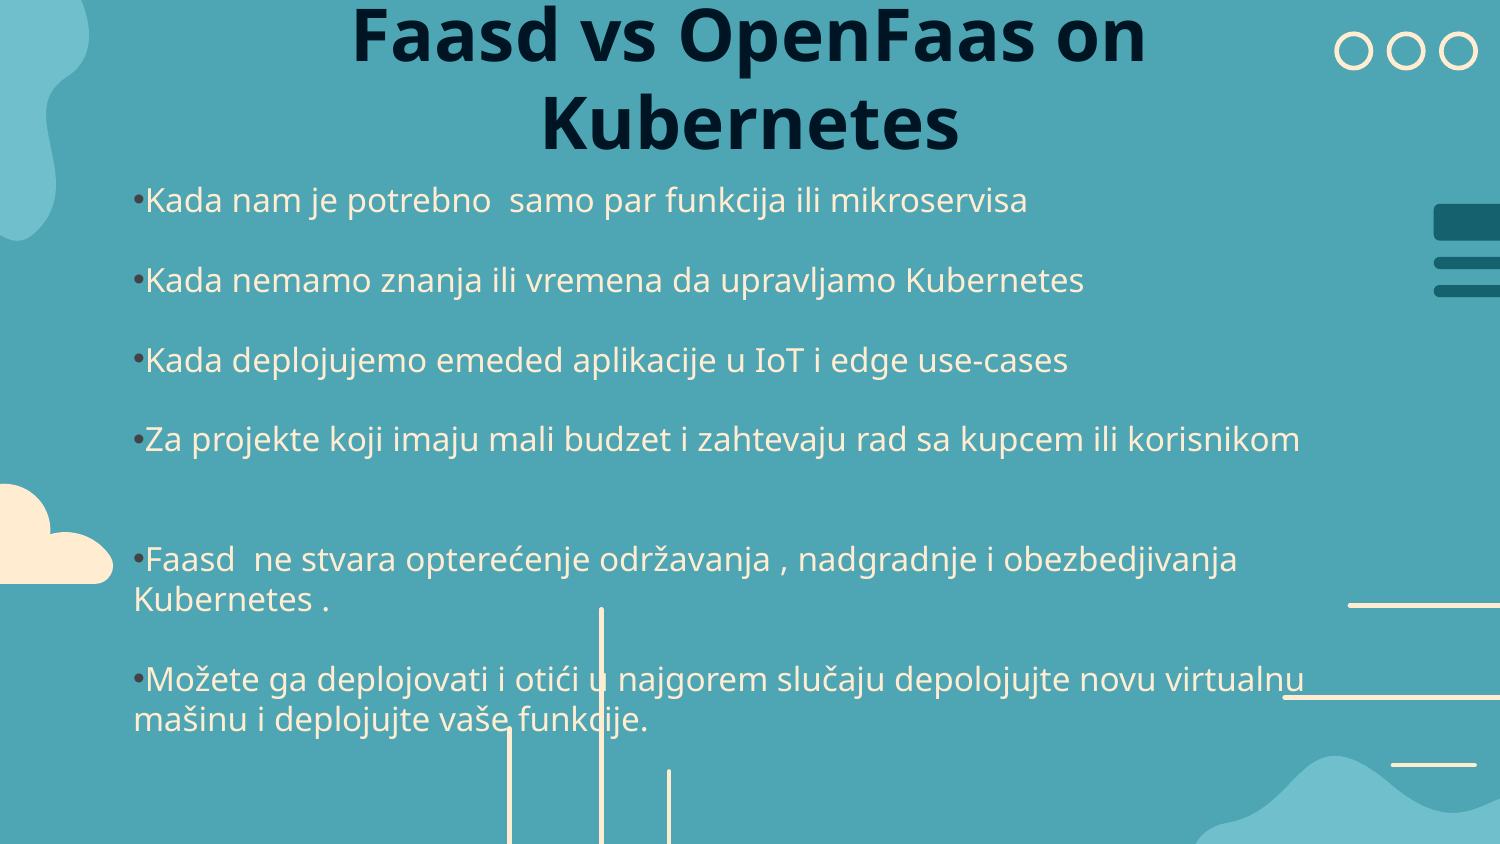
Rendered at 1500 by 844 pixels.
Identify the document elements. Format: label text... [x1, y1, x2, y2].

list Kada nam je potrebno samo par funkcija ili mikroservisa Kada nemamo znanja ili vremena da upravljamo Kubernetes Kada deplojujemo emeded aplikacije u IoT i edge use-cases Za projekte koji imaju mali budzet i zahtevaju rad sa kupcem ili korisnikom Faasd ne stvara opterećenje održavanja , nadgradnje i obezbedjivanja Kubernetes . Možete ga deplojovati i otići u najgorem slučaju depolojujte novu virtualnu mašinu i deplojujte vaše funkcije. [118, 164, 1382, 756]
title Faasd vs OpenFaas on Kubernetes [118, 72, 1382, 164]
